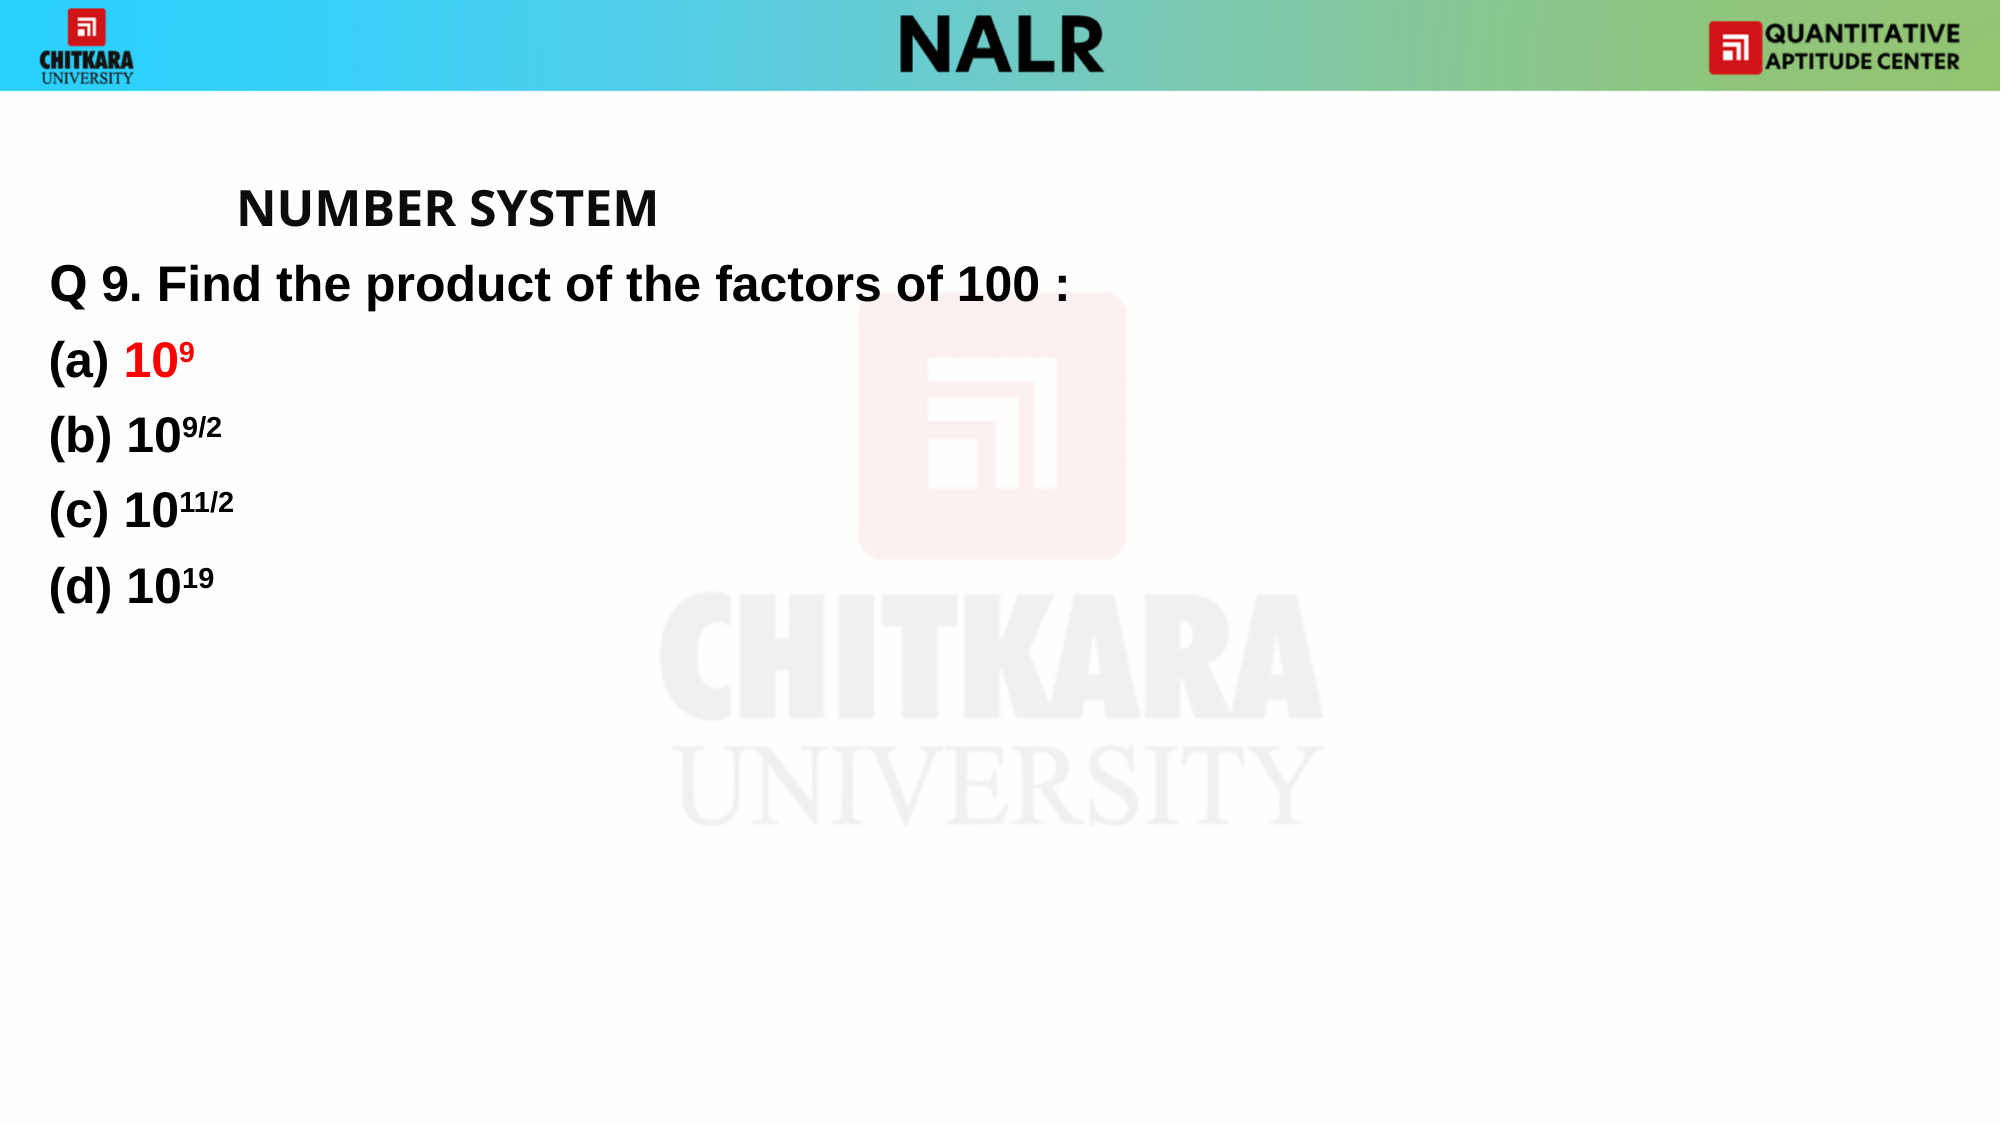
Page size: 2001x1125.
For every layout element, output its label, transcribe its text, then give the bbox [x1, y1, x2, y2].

title [41, 31, 1959, 142]
text_box NUMBER SYSTEM Q 9. Find the product of the factors of 100 : 109 (b) 109/2 (c) 1011/2 (d) 1019 [33, 175, 1959, 1053]
picture [0, 0, 2000, 1125]
